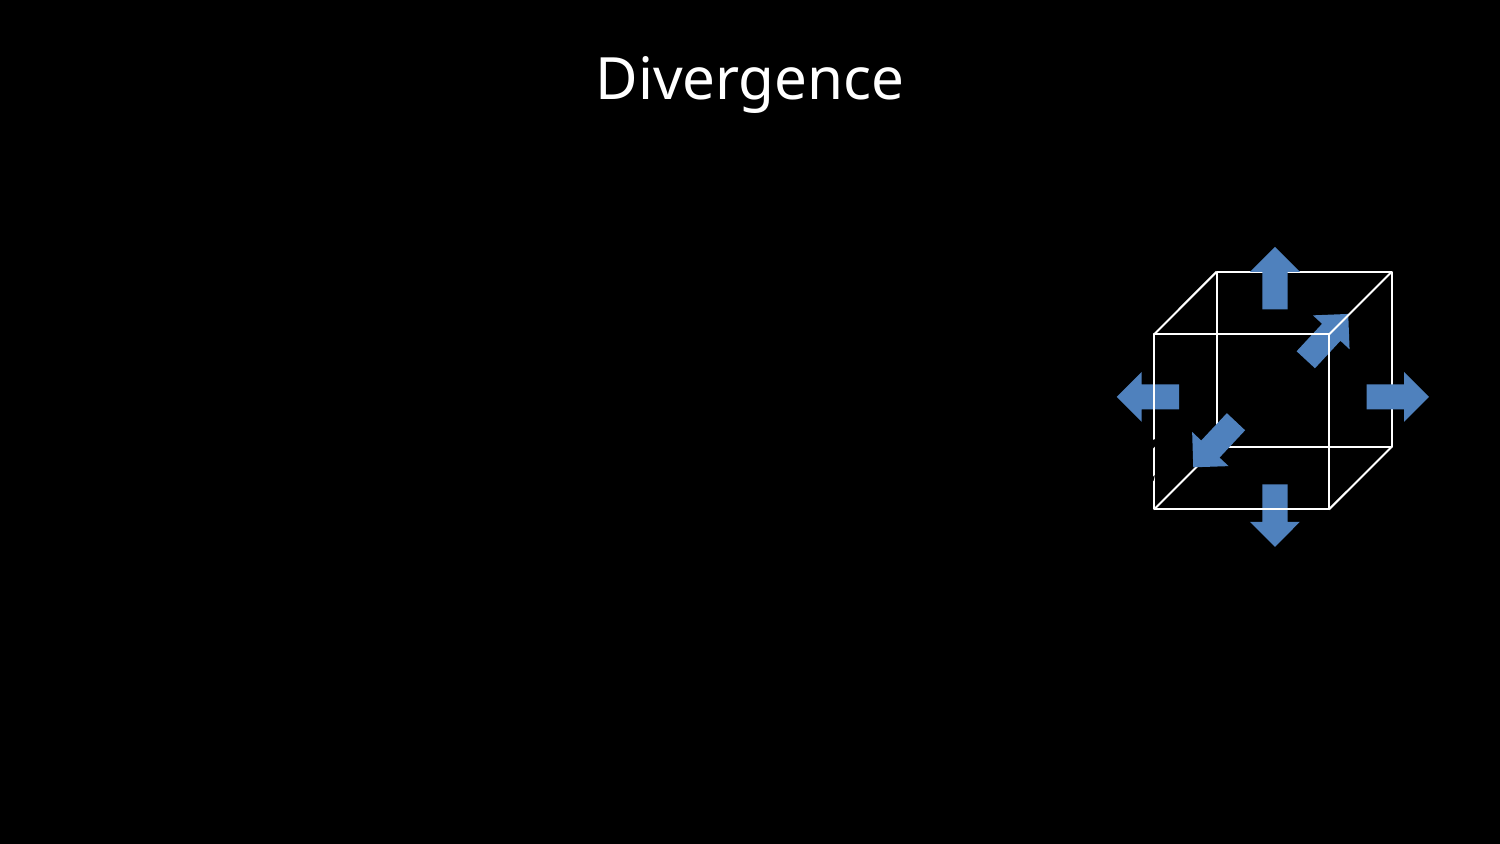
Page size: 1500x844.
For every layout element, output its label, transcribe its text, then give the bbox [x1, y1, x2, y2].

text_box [1328, 446, 1392, 510]
text_box [1152, 342, 1215, 445]
text_box [1114, 369, 1152, 424]
text_box [1221, 449, 1324, 511]
text_box [1190, 411, 1248, 469]
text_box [1328, 271, 1392, 335]
text_box [1248, 511, 1302, 549]
text_box [1364, 369, 1432, 424]
text_box [1248, 244, 1302, 312]
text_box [1153, 271, 1217, 335]
text_box [1215, 270, 1394, 449]
text_box Divergence [580, 34, 919, 120]
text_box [1153, 446, 1217, 510]
